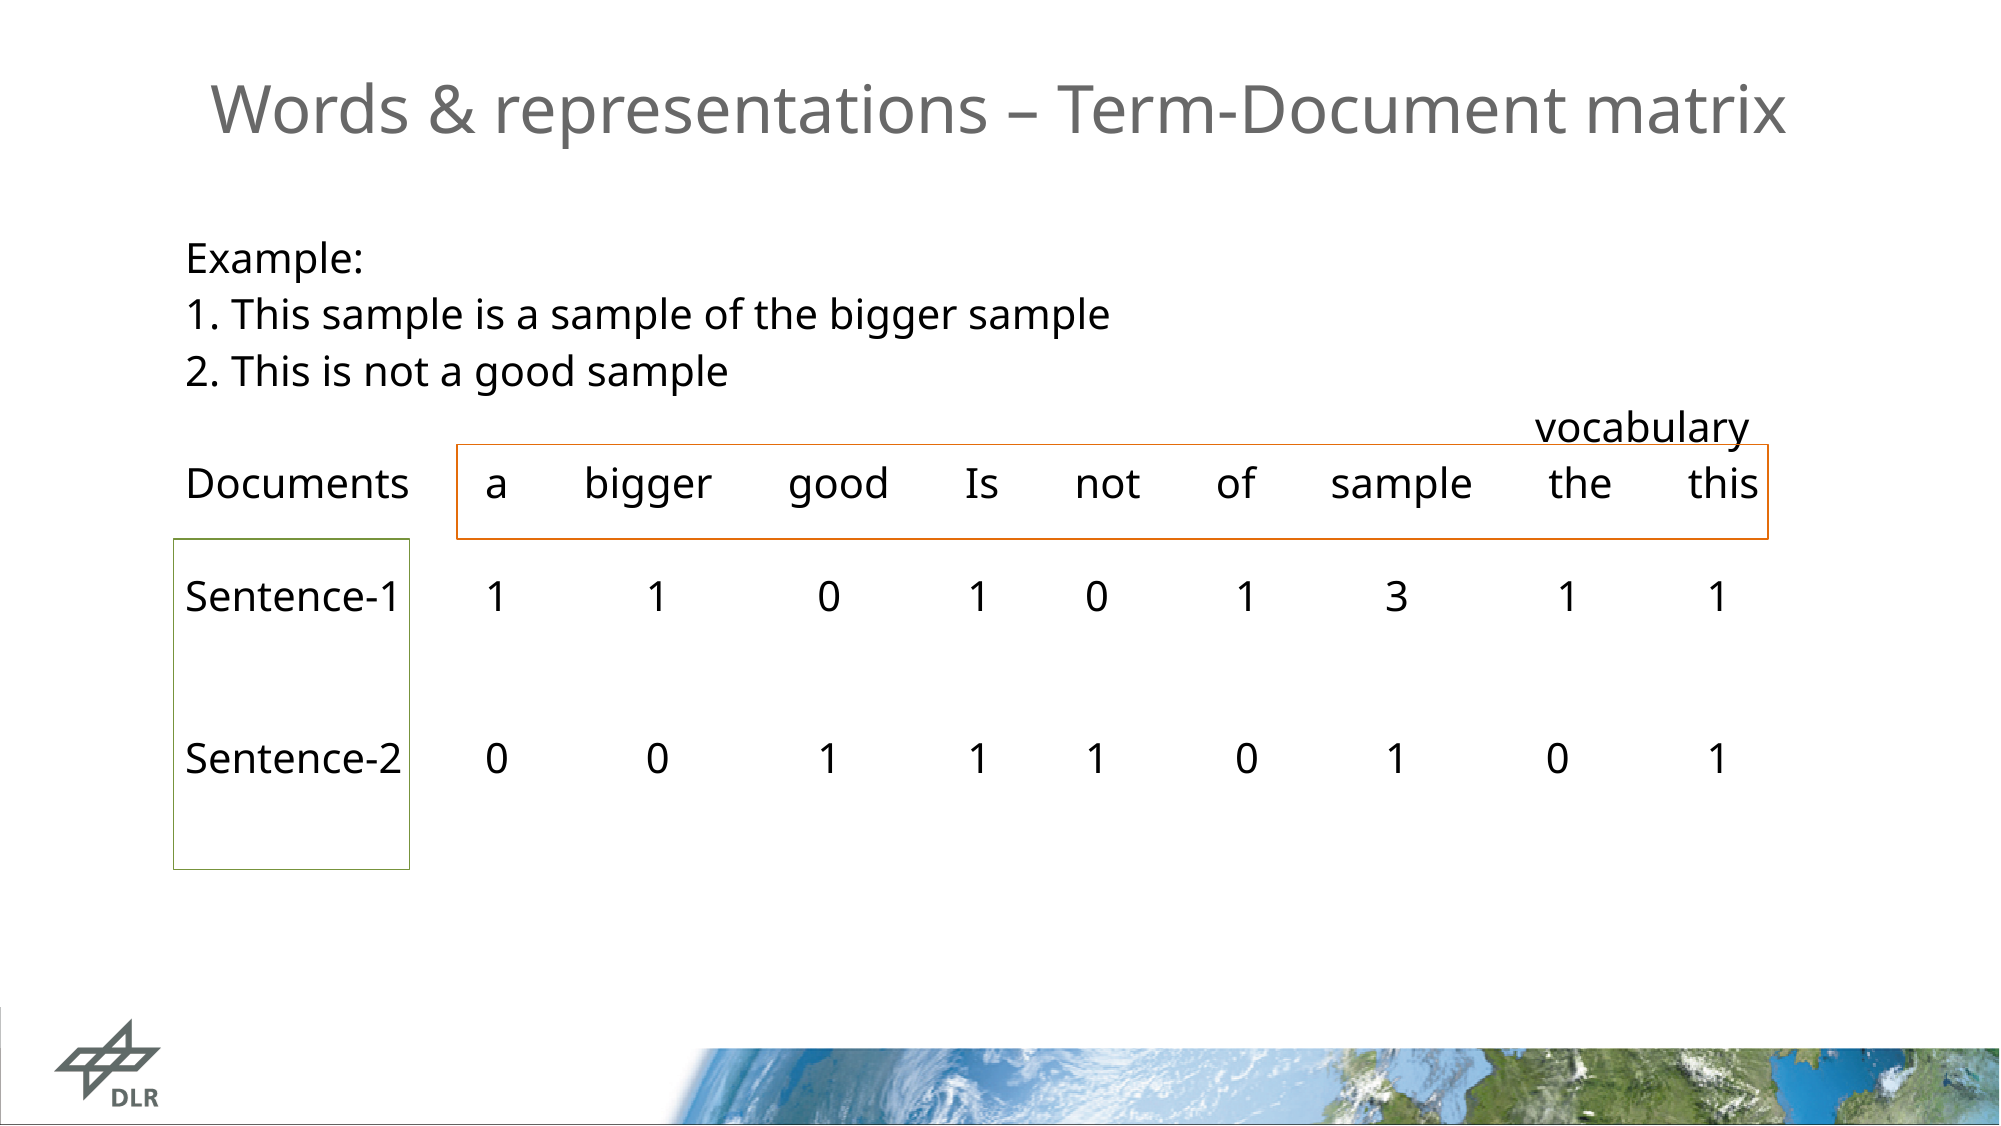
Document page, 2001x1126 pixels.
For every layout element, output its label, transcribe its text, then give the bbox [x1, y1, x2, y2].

picture [0, 1007, 2000, 1125]
list Example: 1. This sample is a sample of the bigger sample 2. This is not a good sample vocabulary Documents a bigger good Is not of sample the this Sentence-1 1 1 0 1 0 1 3 1 1 Sentence-2 0 0 1 1 1 0 1 0 1 [185, 231, 1828, 944]
title Words & representations – Term-Document matrix [79, 66, 1921, 188]
text_box [171, 537, 412, 872]
text_box [455, 442, 1770, 541]
